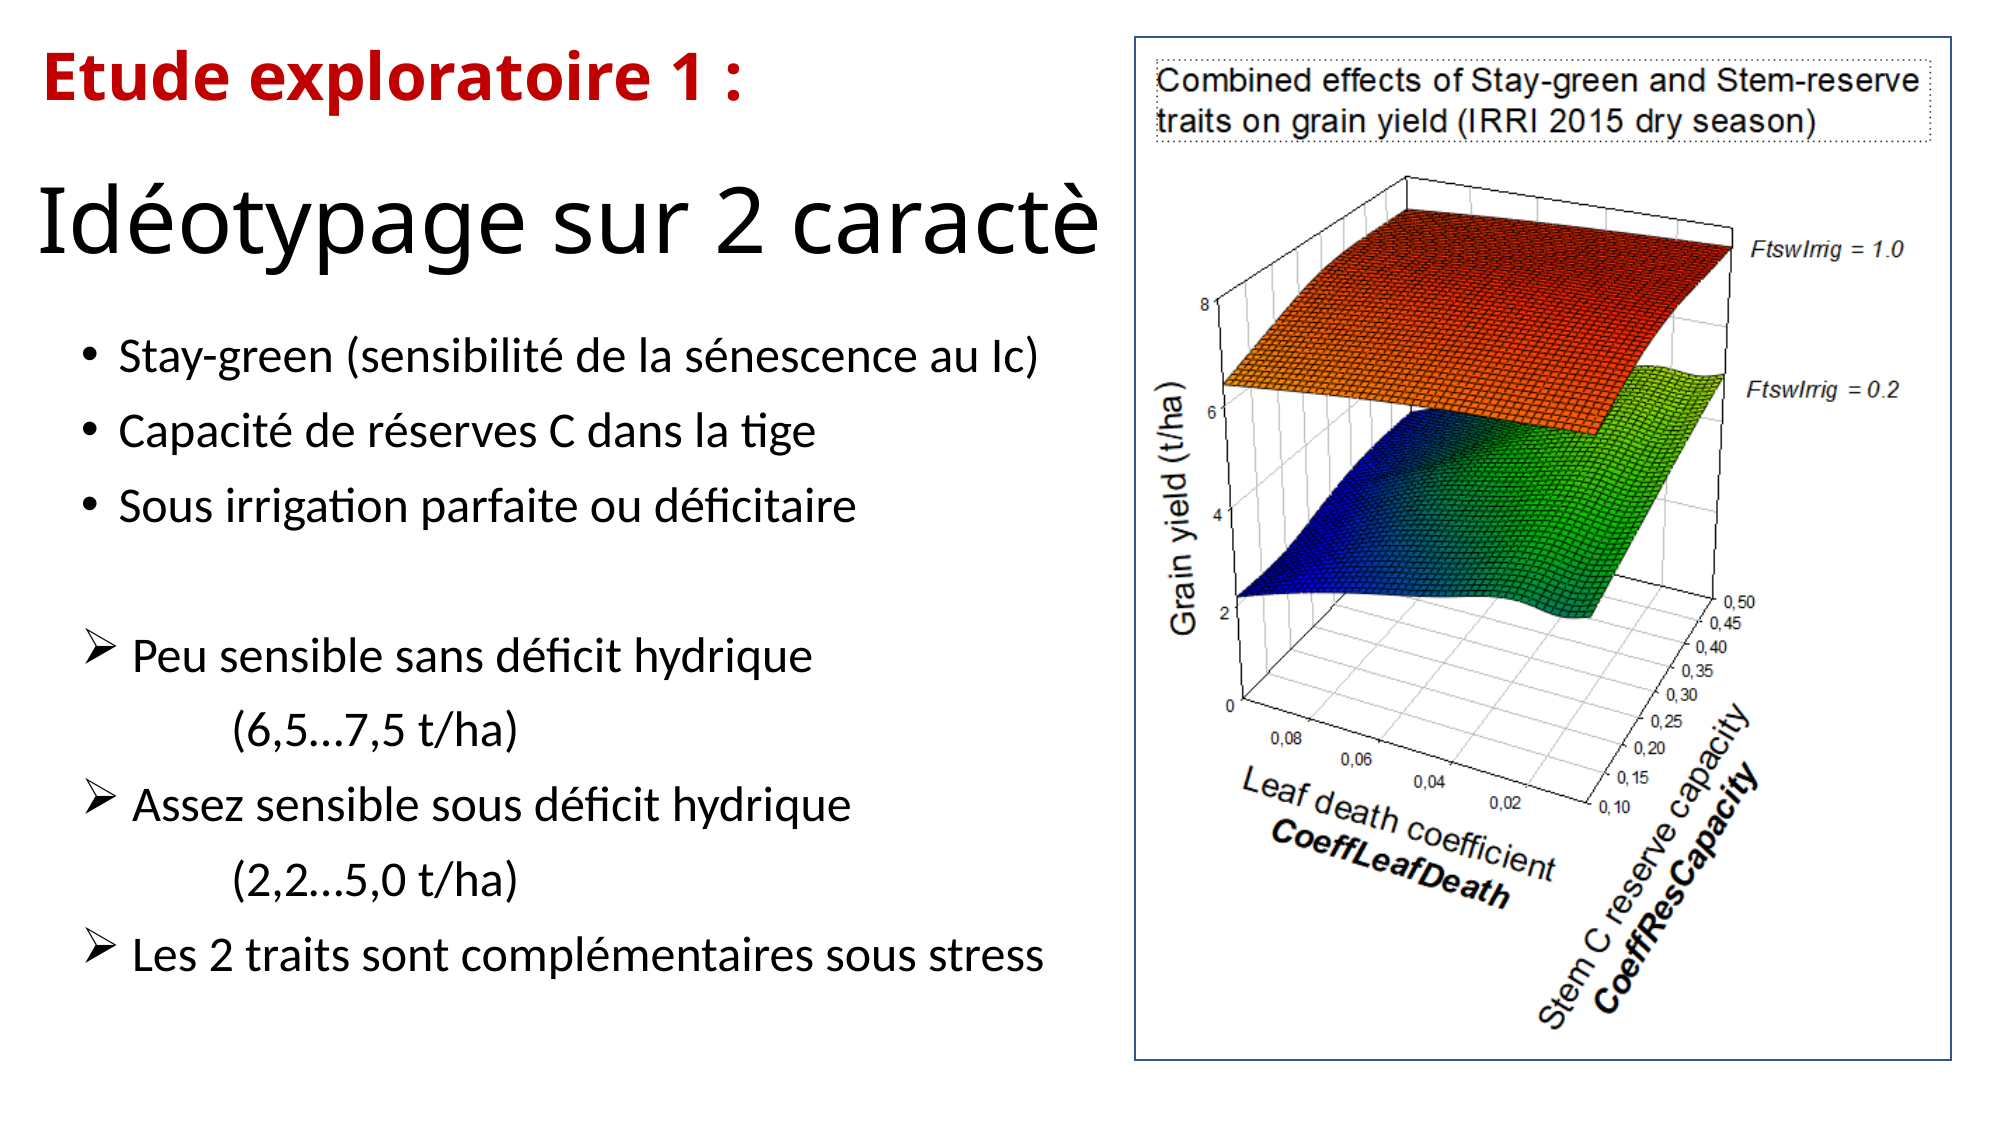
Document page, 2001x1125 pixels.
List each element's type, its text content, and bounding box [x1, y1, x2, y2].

text_box Etude exploratoire 1 : [26, 35, 772, 124]
text_box [1134, 36, 1952, 1061]
title Idéotypage sur 2 caractères [22, 138, 1098, 311]
picture [1098, 37, 1945, 1063]
list Stay-green (sensibilité de la sénescence au Ic) Capacité de réserves C dans la tige Sous irrigation parfaite ou déficitaire Peu sensible sans déficit hydrique (6,5…7,5 t/ha) Assez sensible sous déficit hydrique (2,2…5,0 t/ha) Les 2 traits sont complémentaires sous stress [66, 322, 1098, 1036]
